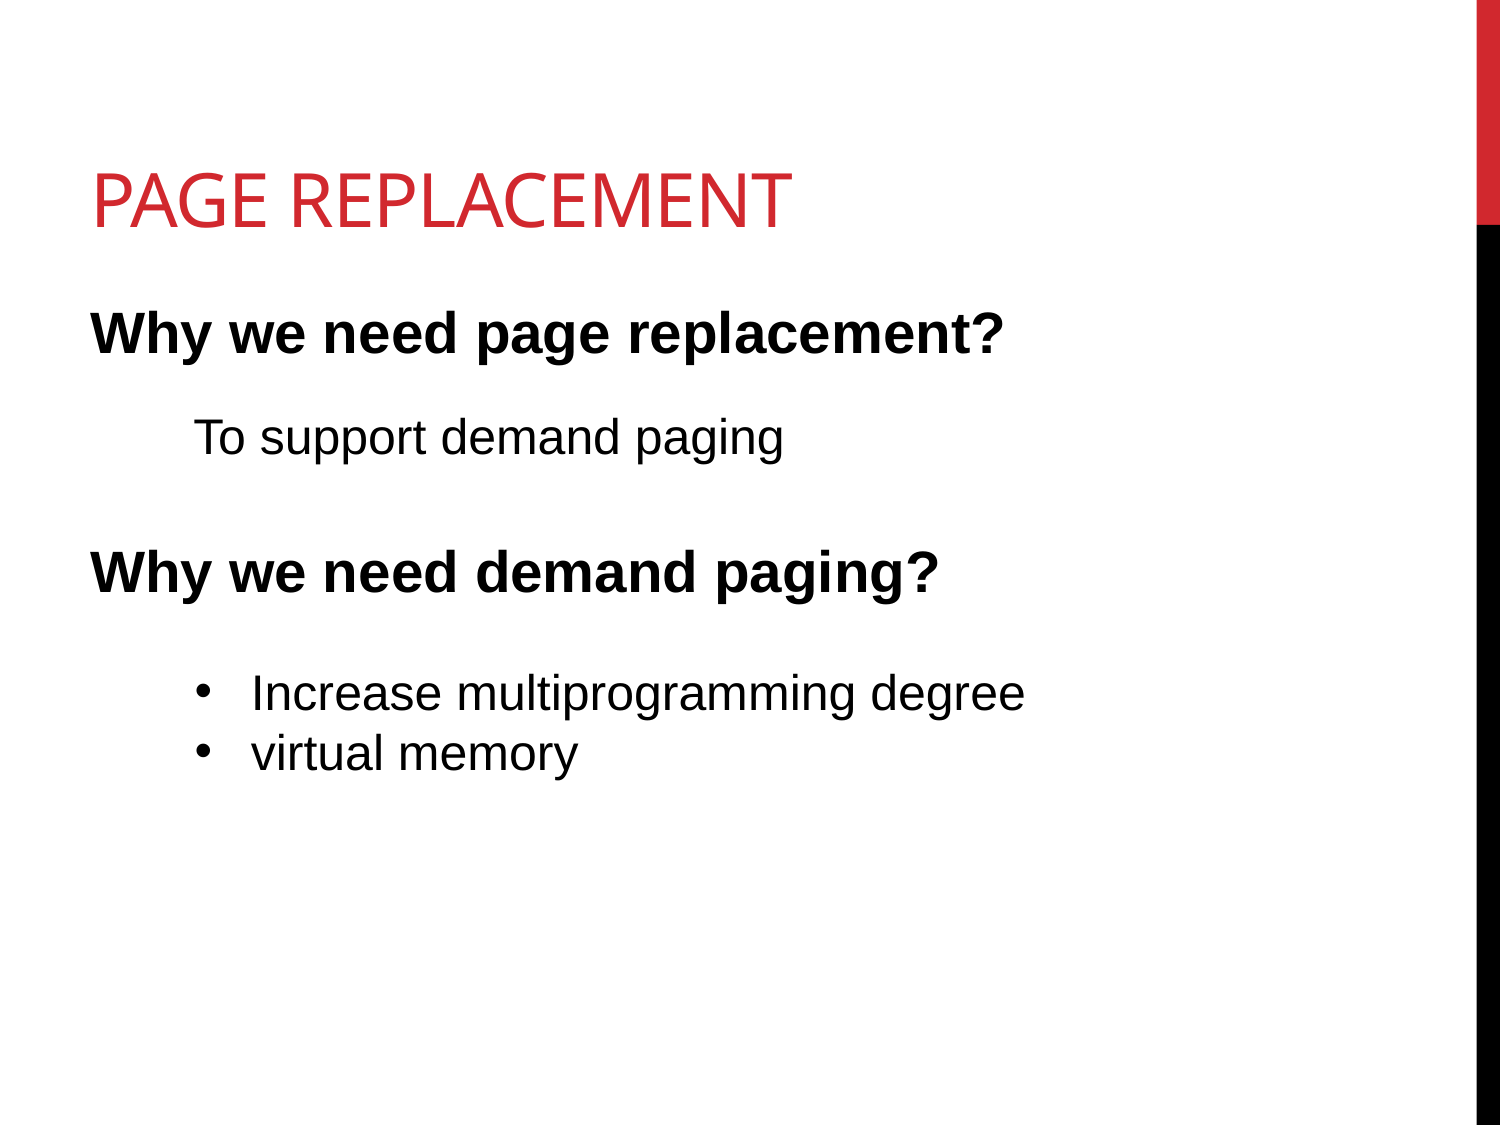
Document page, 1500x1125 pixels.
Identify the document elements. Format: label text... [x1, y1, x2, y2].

text_box To support demand paging [178, 397, 800, 472]
text_box Increase multiprogramming degree virtual memory [179, 652, 1042, 788]
text_box Why we need demand paging? [75, 527, 1325, 637]
title Page replacement [75, 25, 1025, 250]
list Why we need page replacement? [75, 287, 1325, 398]
